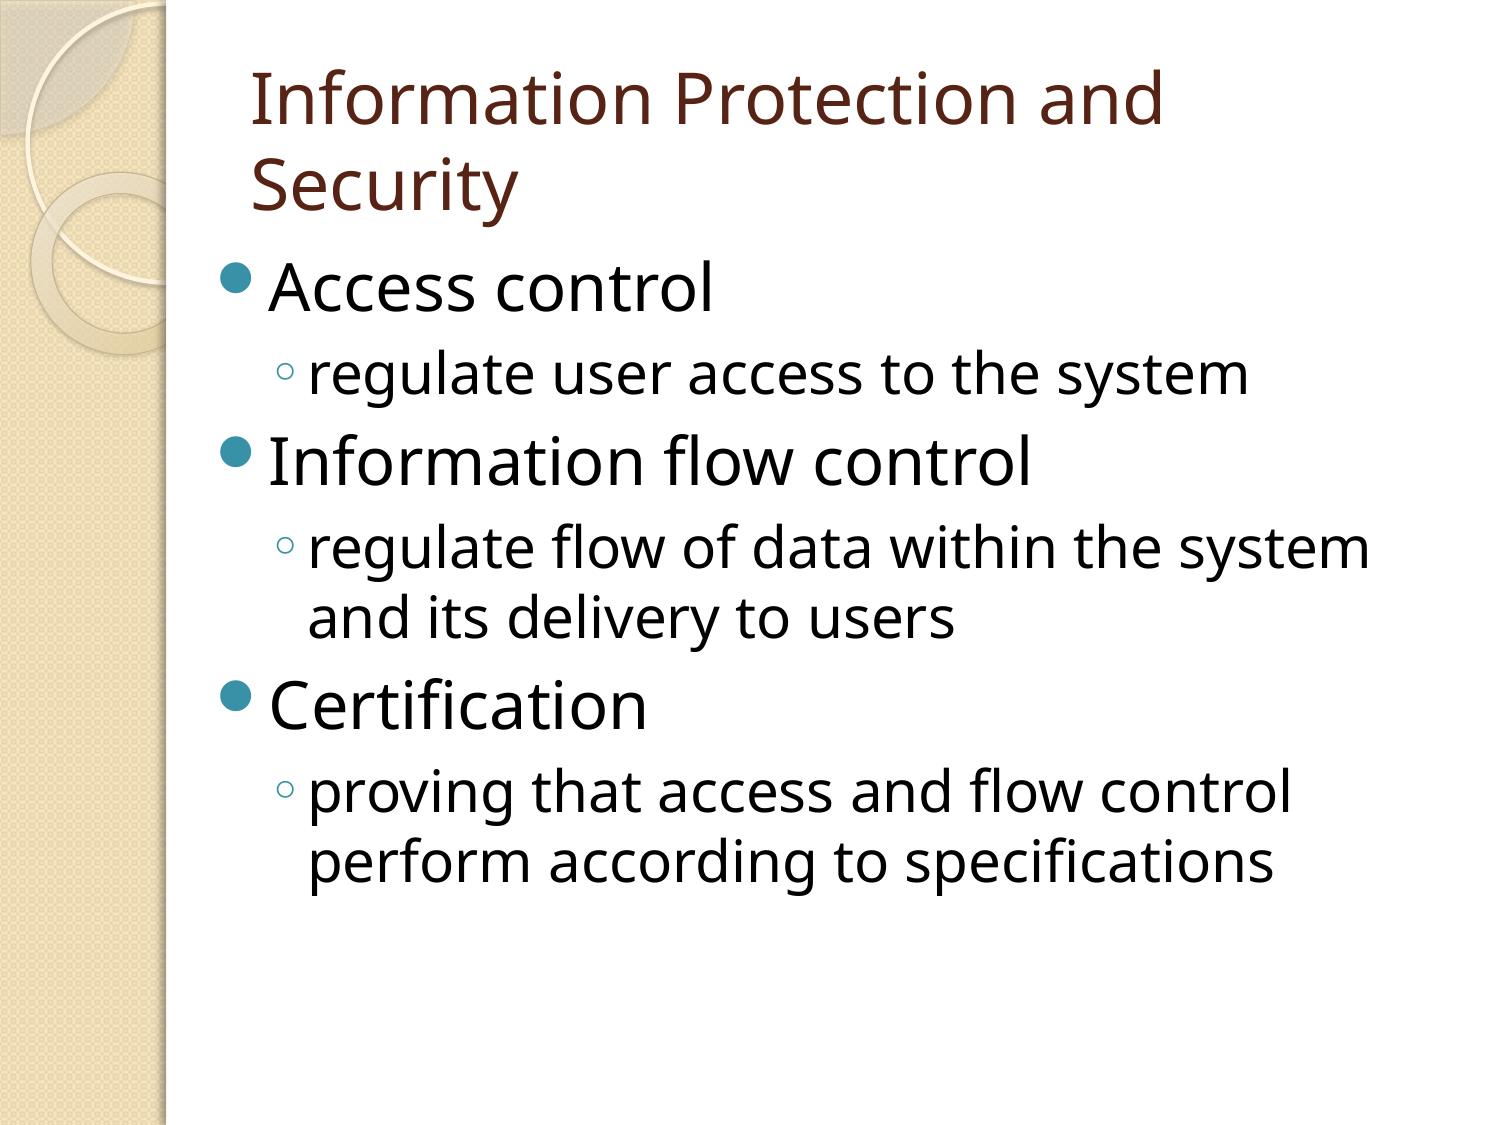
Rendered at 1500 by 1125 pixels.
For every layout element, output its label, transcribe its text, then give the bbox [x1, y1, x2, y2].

list Access control regulate user access to the system Information flow control regulate flow of data within the system and its delivery to users Certification proving that access and flow control perform according to specifications [187, 237, 1466, 1025]
title Information Protection and Security [235, 45, 1466, 233]
